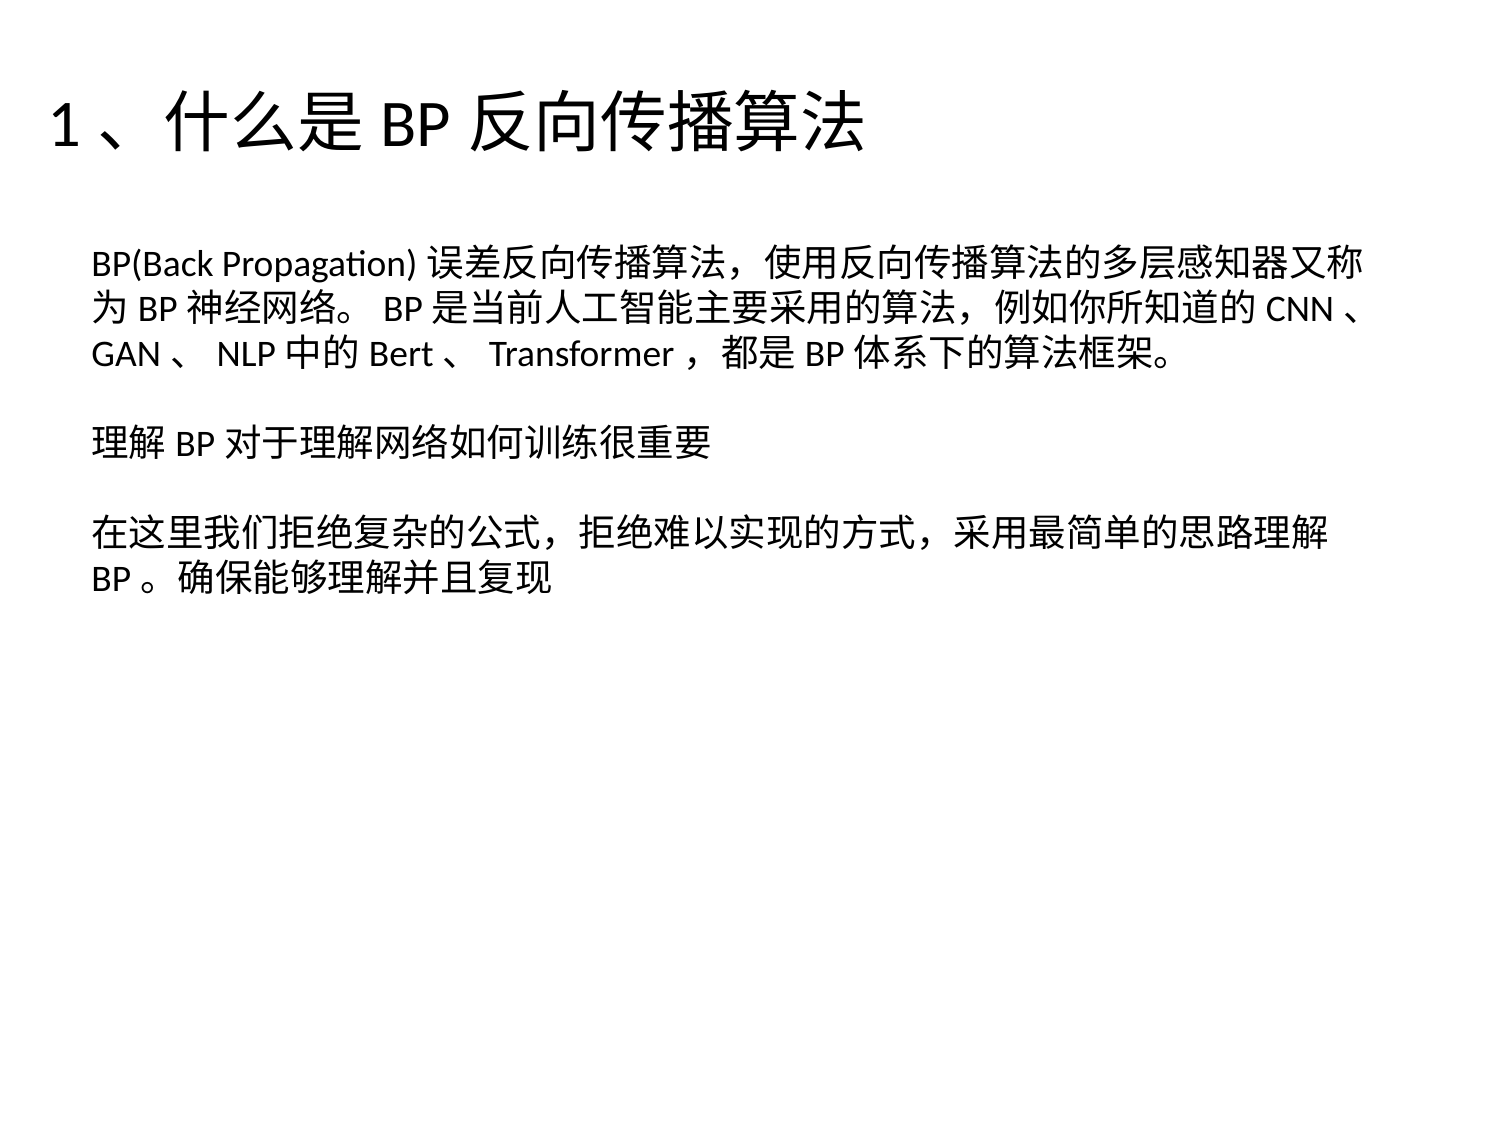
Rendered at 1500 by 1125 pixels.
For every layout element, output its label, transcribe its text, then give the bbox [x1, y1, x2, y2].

text_box 1、什么是BP反向传播算法 [32, 72, 883, 168]
text_box BP(Back Propagation)误差反向传播算法，使用反向传播算法的多层感知器又称为BP神经网络。BP是当前人工智能主要采用的算法，例如你所知道的CNN、GAN、NLP中的Bert、Transformer，都是BP体系下的算法框架。 理解BP对于理解网络如何训练很重要 在这里我们拒绝复杂的公式，拒绝难以实现的方式，采用最简单的思路理解BP。确保能够理解并且复现 [76, 231, 1412, 607]
